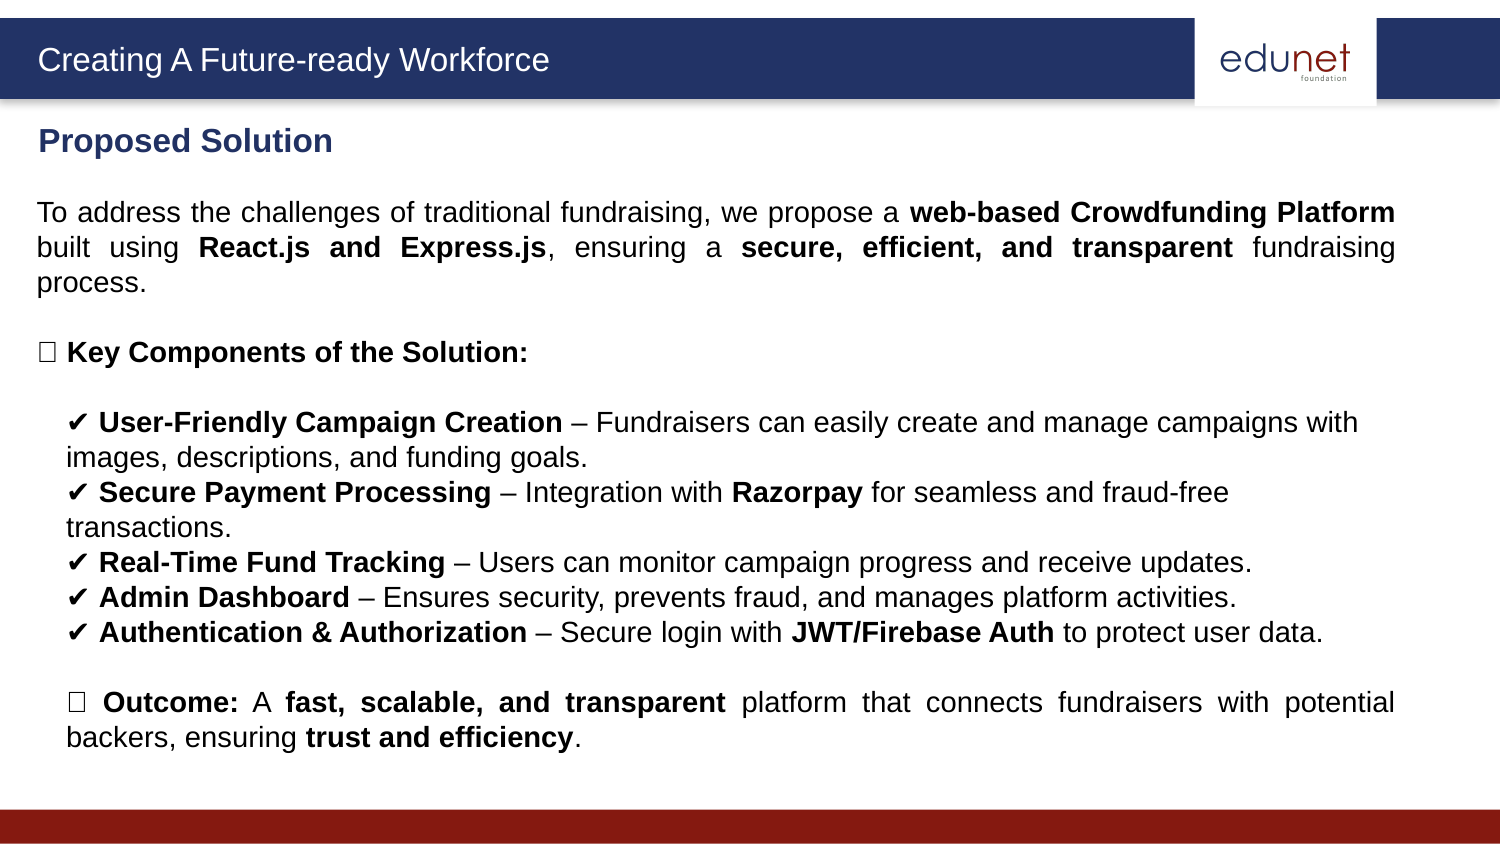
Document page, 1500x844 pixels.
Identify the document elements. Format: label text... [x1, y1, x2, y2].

text_box Proposed Solution [23, 112, 750, 167]
picture [1215, 38, 1356, 86]
text_box To address the challenges of traditional fundraising, we propose a web-based Crowdfunding Platform built using React.js and Express.js, ensuring a secure, efficient, and transparent fundraising process. 🔹 Key Components of the Solution: ✔️ User-Friendly Campaign Creation – Fundraisers can easily create and manage campaigns with images, descriptions, and funding goals. ✔️ Secure Payment Processing – Integration with Razorpay for seamless and fraud-free transactions. ✔️ Real-Time Fund Tracking – Users can monitor campaign progress and receive updates. ✔️ Admin Dashboard – Ensures security, prevents fraud, and manages platform activities. ✔️ Authentication & Authorization – Secure login with JWT/Firebase Auth to protect user data. 🔹 Outcome: A fast, scalable, and transparent platform that connects fundraisers with potential backers, ensuring trust and efficiency. [21, 186, 1411, 761]
